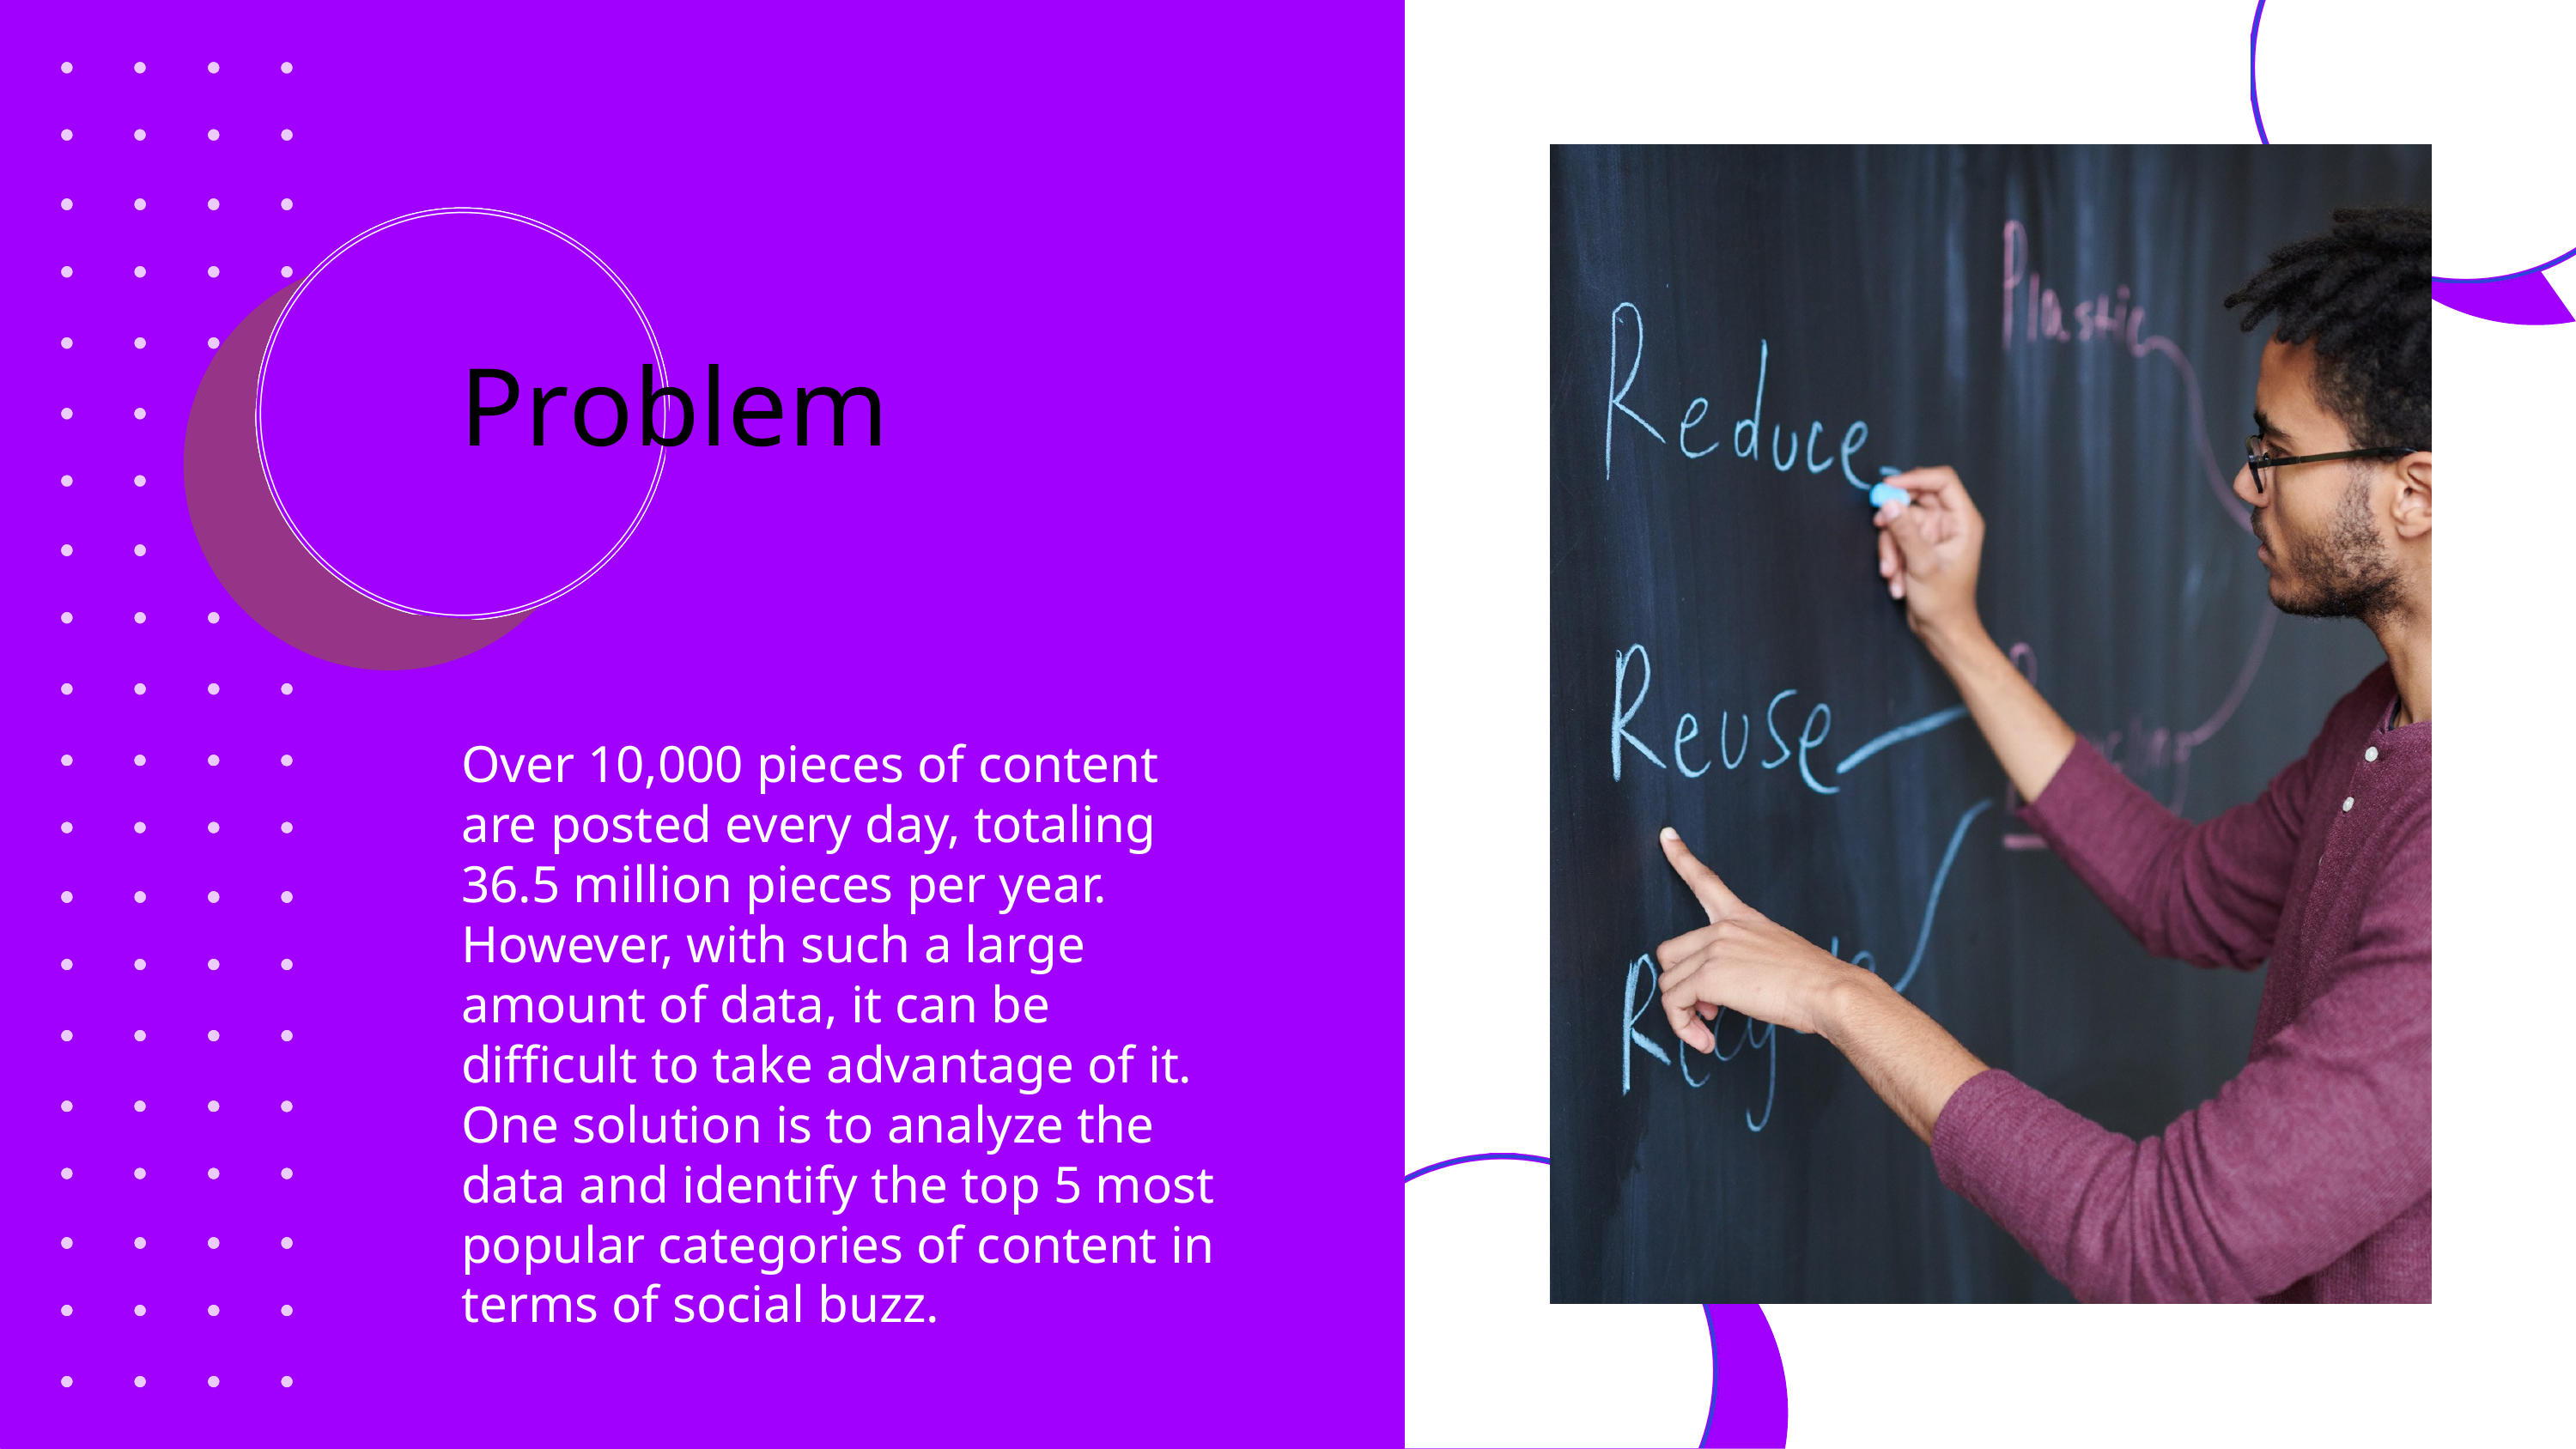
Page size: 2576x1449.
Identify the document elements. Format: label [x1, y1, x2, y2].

text_box [0, 0, 1789, 1449]
text_box [1550, 0, 2576, 1304]
